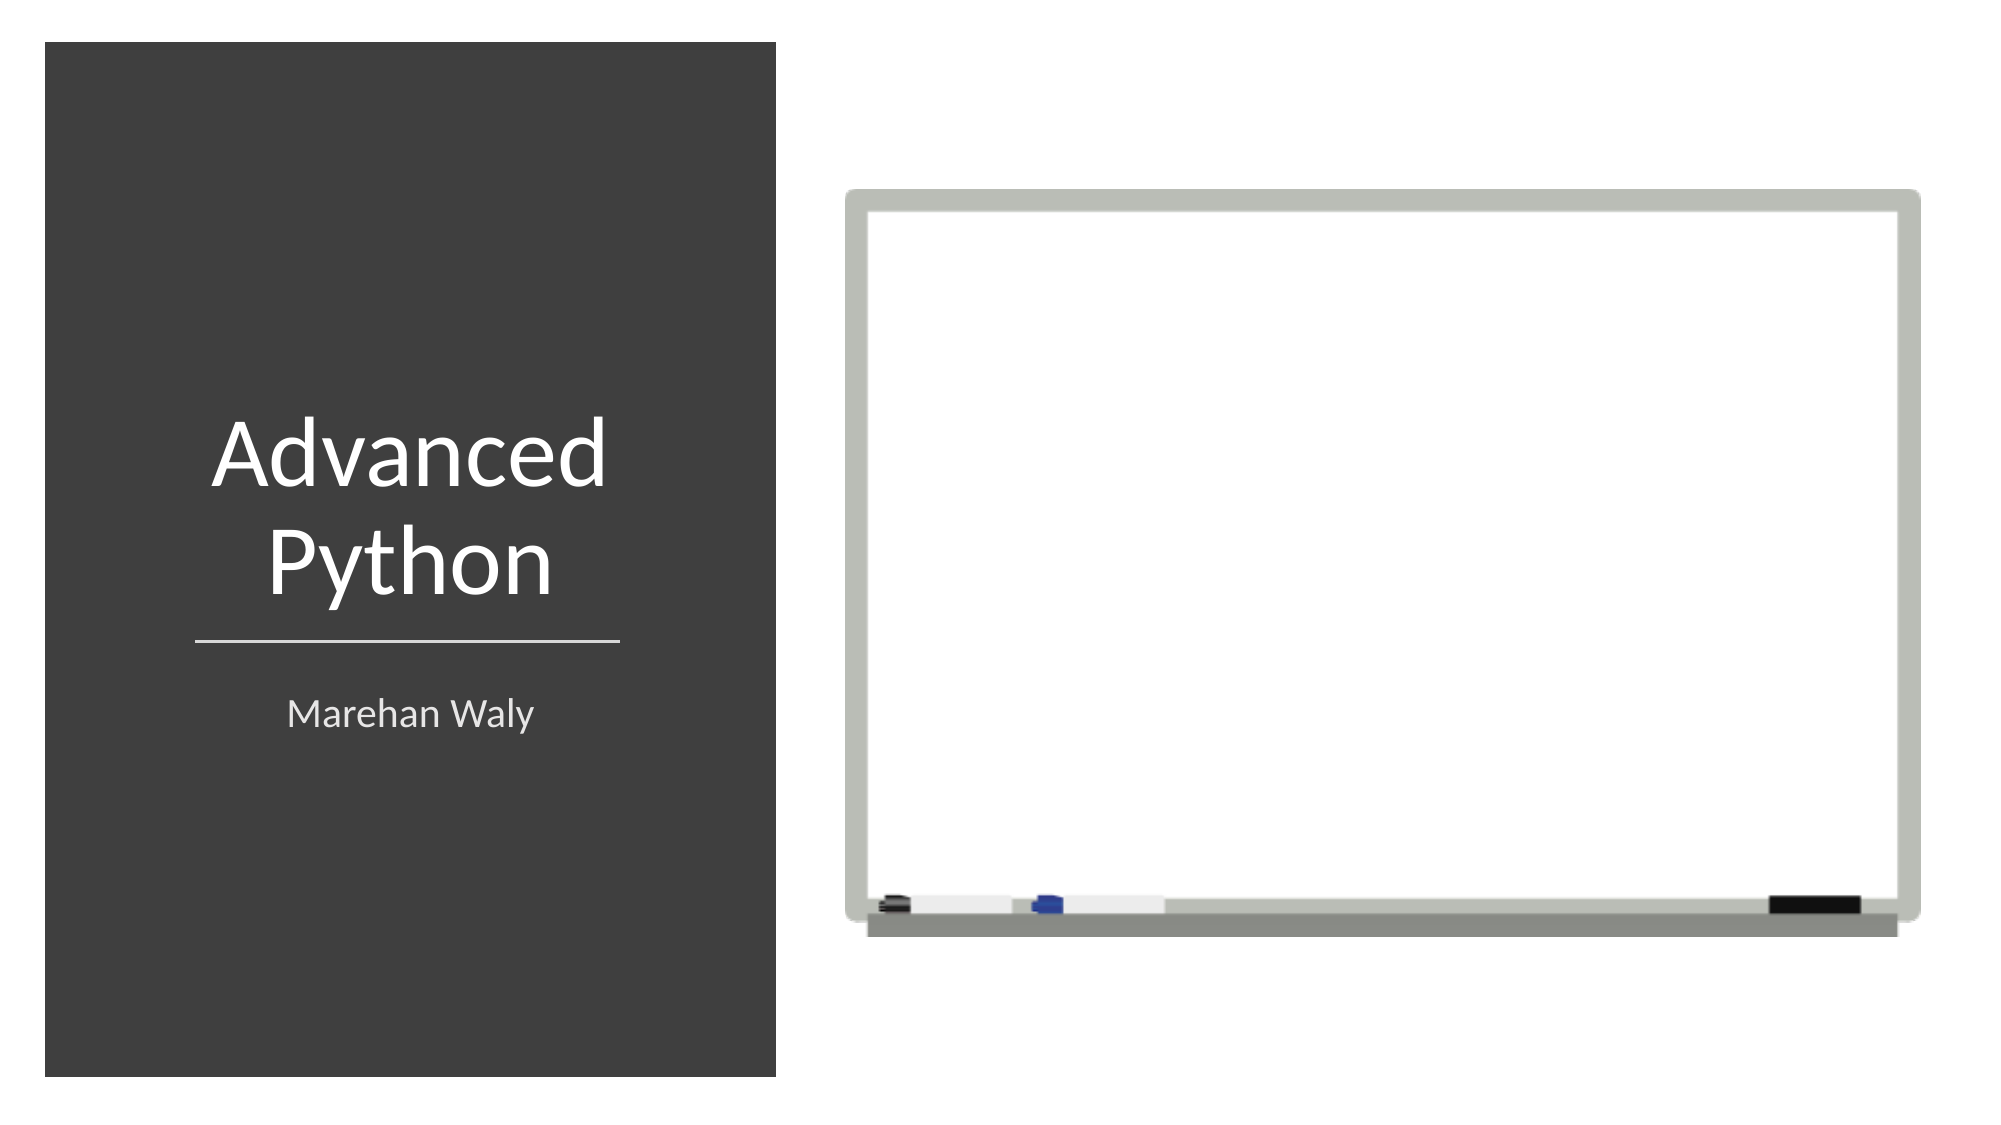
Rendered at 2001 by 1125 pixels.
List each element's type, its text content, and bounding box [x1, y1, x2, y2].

title Advanced Python [110, 149, 711, 624]
subtitle Marehan Waly [110, 684, 711, 935]
picture [845, 189, 1921, 937]
text_box [55, 52, 766, 1067]
